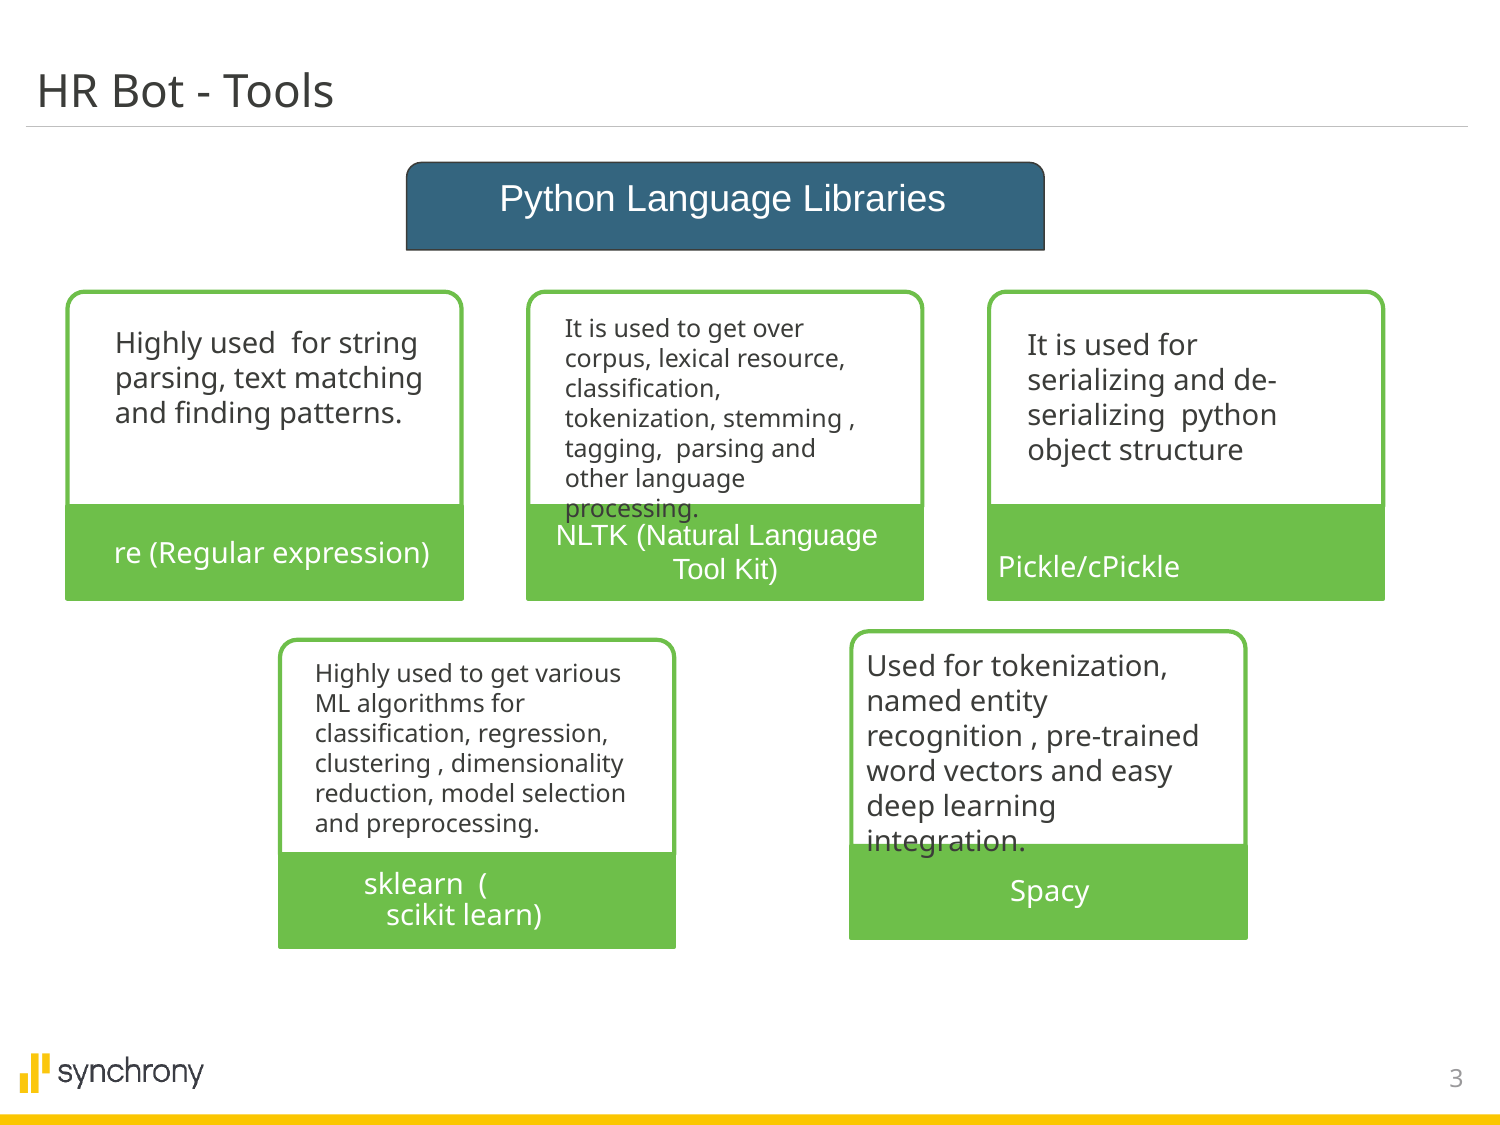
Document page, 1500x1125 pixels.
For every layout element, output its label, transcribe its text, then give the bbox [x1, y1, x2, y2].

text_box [67, 291, 1384, 947]
text_box Python Language Libraries [406, 162, 1045, 250]
list HR Bot - Tools [35, 50, 1443, 125]
picture [0, 1033, 223, 1113]
